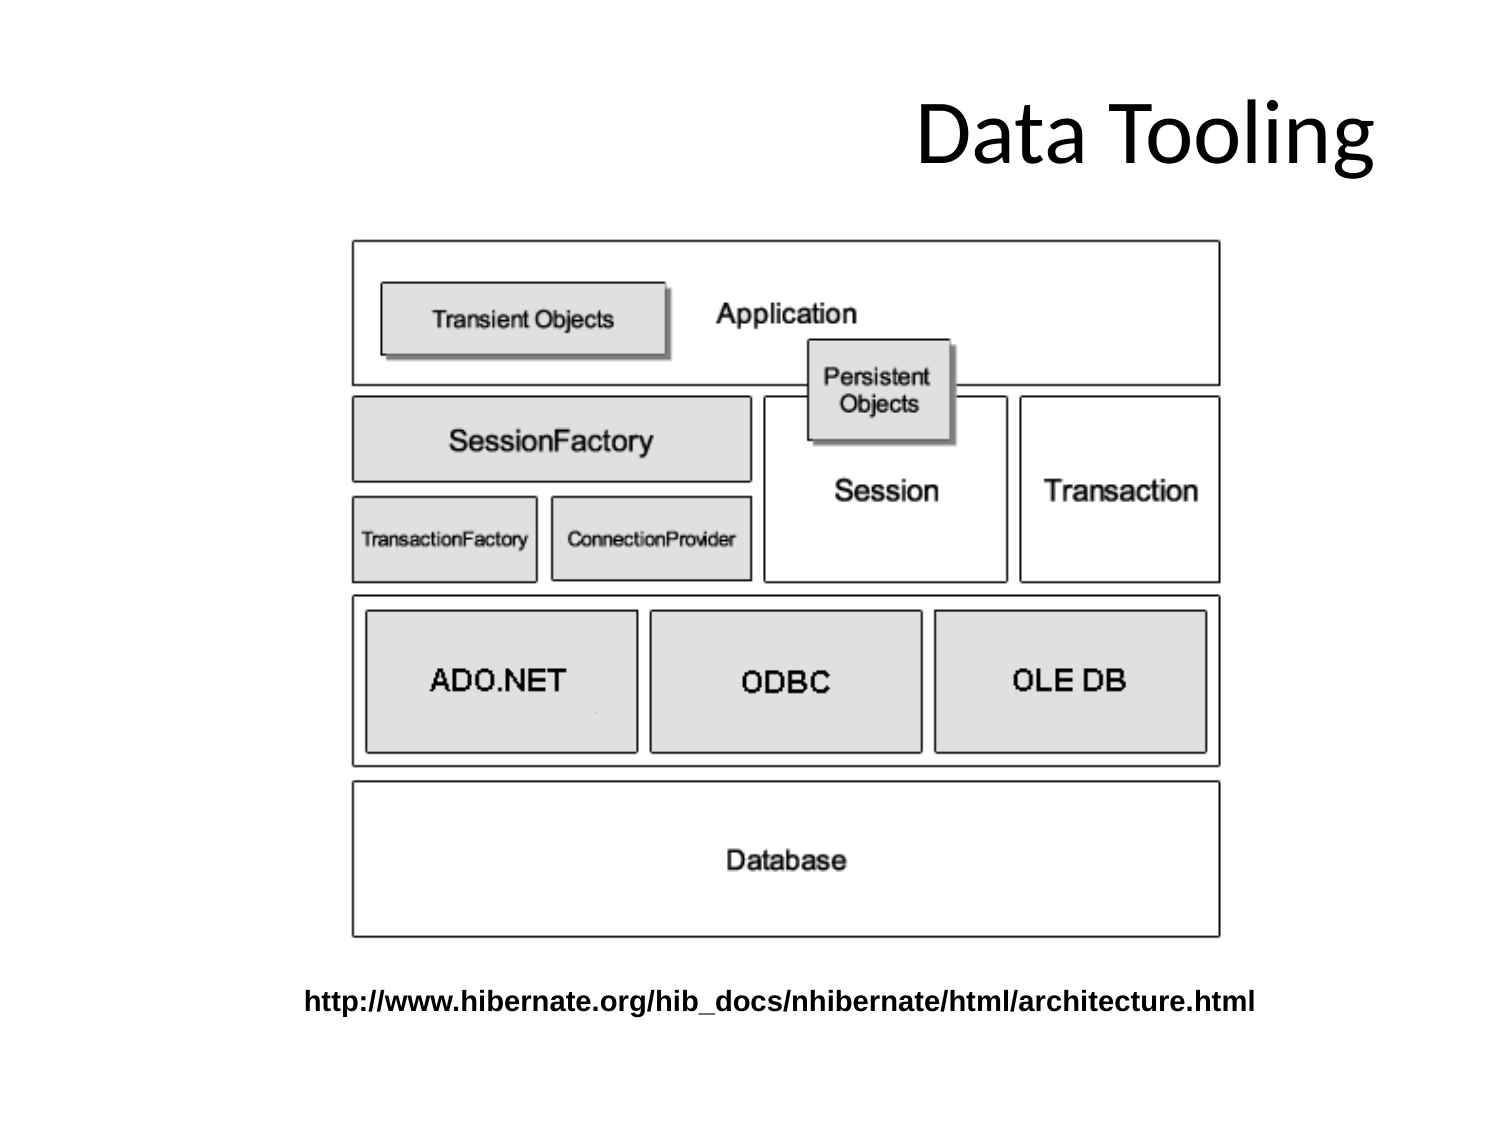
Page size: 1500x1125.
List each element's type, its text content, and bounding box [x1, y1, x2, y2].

text_box http://www.hibernate.org/hib_docs/nhibernate/html/architecture.html [289, 974, 1281, 1025]
title Data Tooling [108, 64, 1392, 166]
picture [324, 212, 1238, 959]
